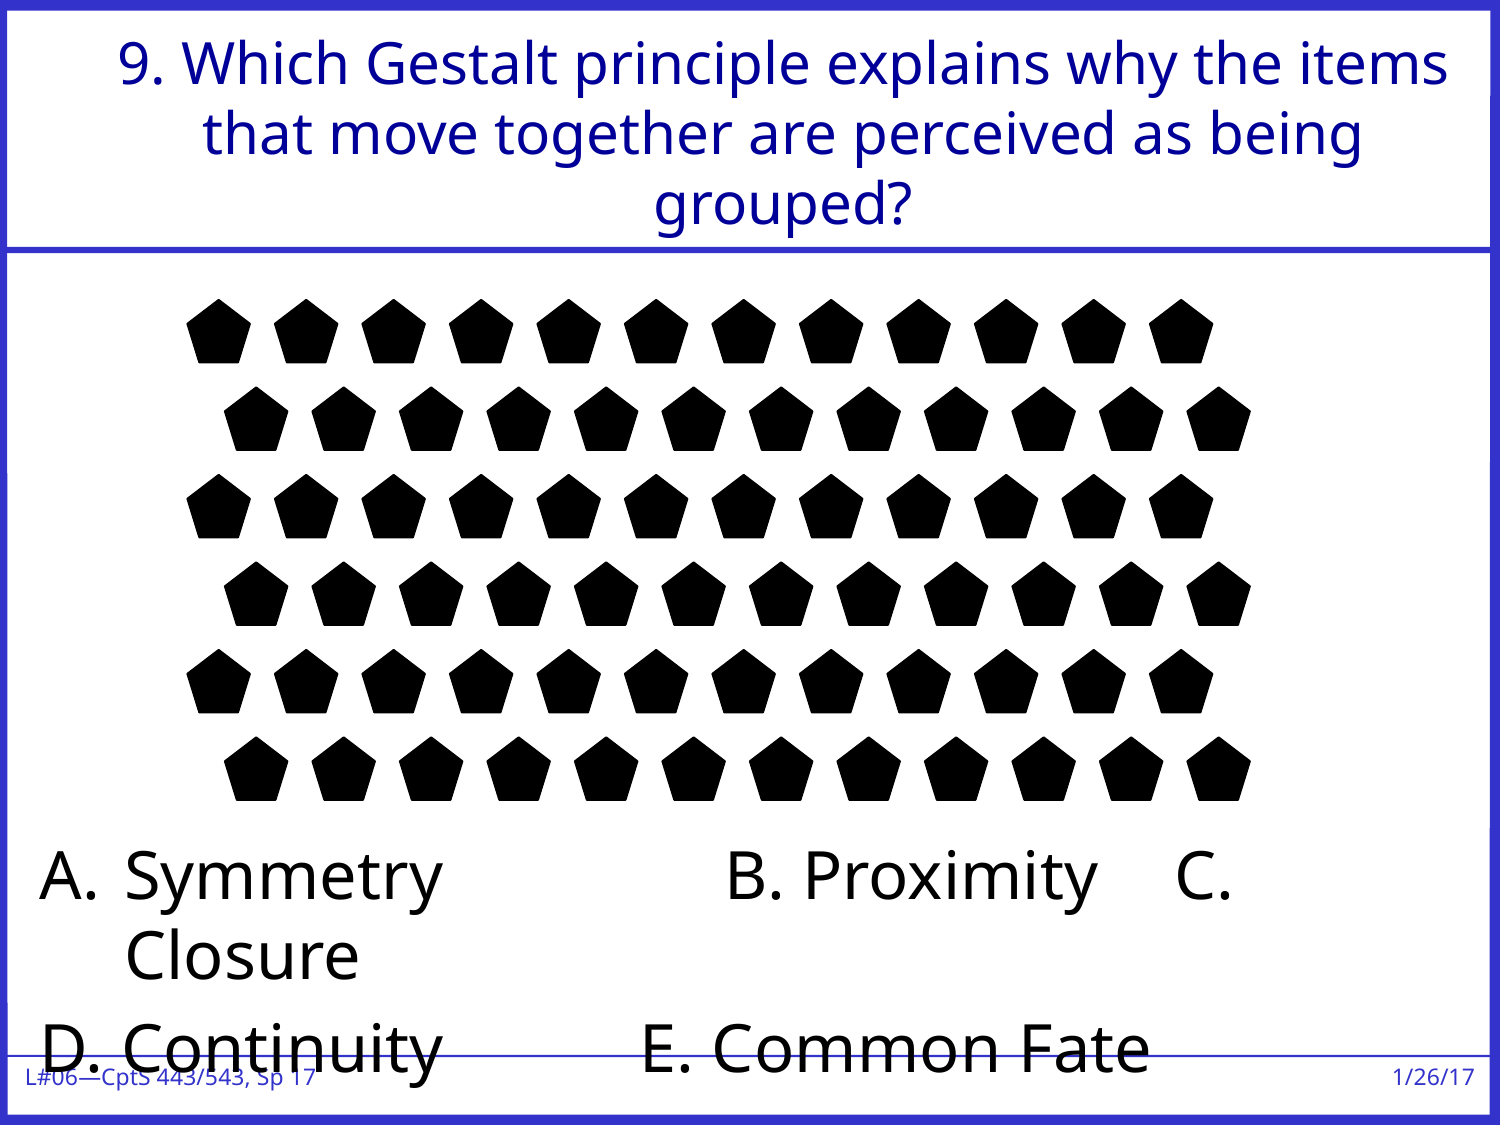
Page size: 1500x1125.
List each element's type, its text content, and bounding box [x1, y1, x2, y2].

text_box [537, 299, 571, 363]
text_box [449, 474, 513, 538]
text_box [1062, 474, 1125, 538]
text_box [574, 299, 901, 801]
text_box [1012, 737, 1075, 800]
text_box [974, 649, 1038, 713]
text_box [904, 649, 950, 713]
text_box [362, 649, 425, 713]
text_box [537, 474, 569, 538]
text_box [399, 562, 463, 625]
text_box [1187, 737, 1250, 800]
text_box [224, 562, 288, 625]
text_box [487, 737, 550, 800]
list Symmetry B. Proximity C. Closure D. Continuity E. Common Fate [24, 824, 1476, 1038]
text_box [224, 737, 288, 800]
text_box [1099, 737, 1163, 800]
text_box [974, 474, 1038, 538]
text_box [924, 737, 988, 800]
text_box [1062, 299, 1125, 363]
text_box [274, 649, 338, 713]
text_box [274, 474, 338, 538]
text_box [312, 562, 375, 625]
text_box [1099, 562, 1163, 625]
text_box [1187, 387, 1250, 450]
text_box [312, 387, 375, 450]
text_box [312, 737, 375, 800]
text_box [399, 387, 463, 450]
text_box [924, 387, 988, 450]
text_box [904, 474, 950, 538]
text_box [1149, 649, 1213, 713]
text_box [224, 387, 288, 450]
text_box [487, 387, 550, 450]
text_box [1062, 649, 1125, 713]
text_box [904, 299, 950, 363]
text_box [187, 474, 250, 538]
text_box [399, 737, 463, 800]
text_box [487, 562, 550, 625]
text_box [362, 299, 425, 363]
title 9. Which Gestalt principle explains why the items that move together are perceived as being grouped? [66, 37, 1500, 226]
text_box [1099, 387, 1163, 450]
text_box [1012, 387, 1075, 450]
text_box [1149, 299, 1213, 363]
text_box [924, 562, 988, 625]
text_box [187, 649, 250, 713]
text_box [1149, 474, 1213, 538]
text_box [187, 299, 250, 363]
text_box [449, 299, 513, 363]
text_box [1012, 562, 1075, 625]
text_box [537, 649, 569, 713]
text_box [974, 299, 1038, 363]
text_box [1187, 562, 1250, 625]
text_box [449, 649, 513, 713]
text_box [274, 299, 338, 363]
text_box [362, 474, 425, 538]
